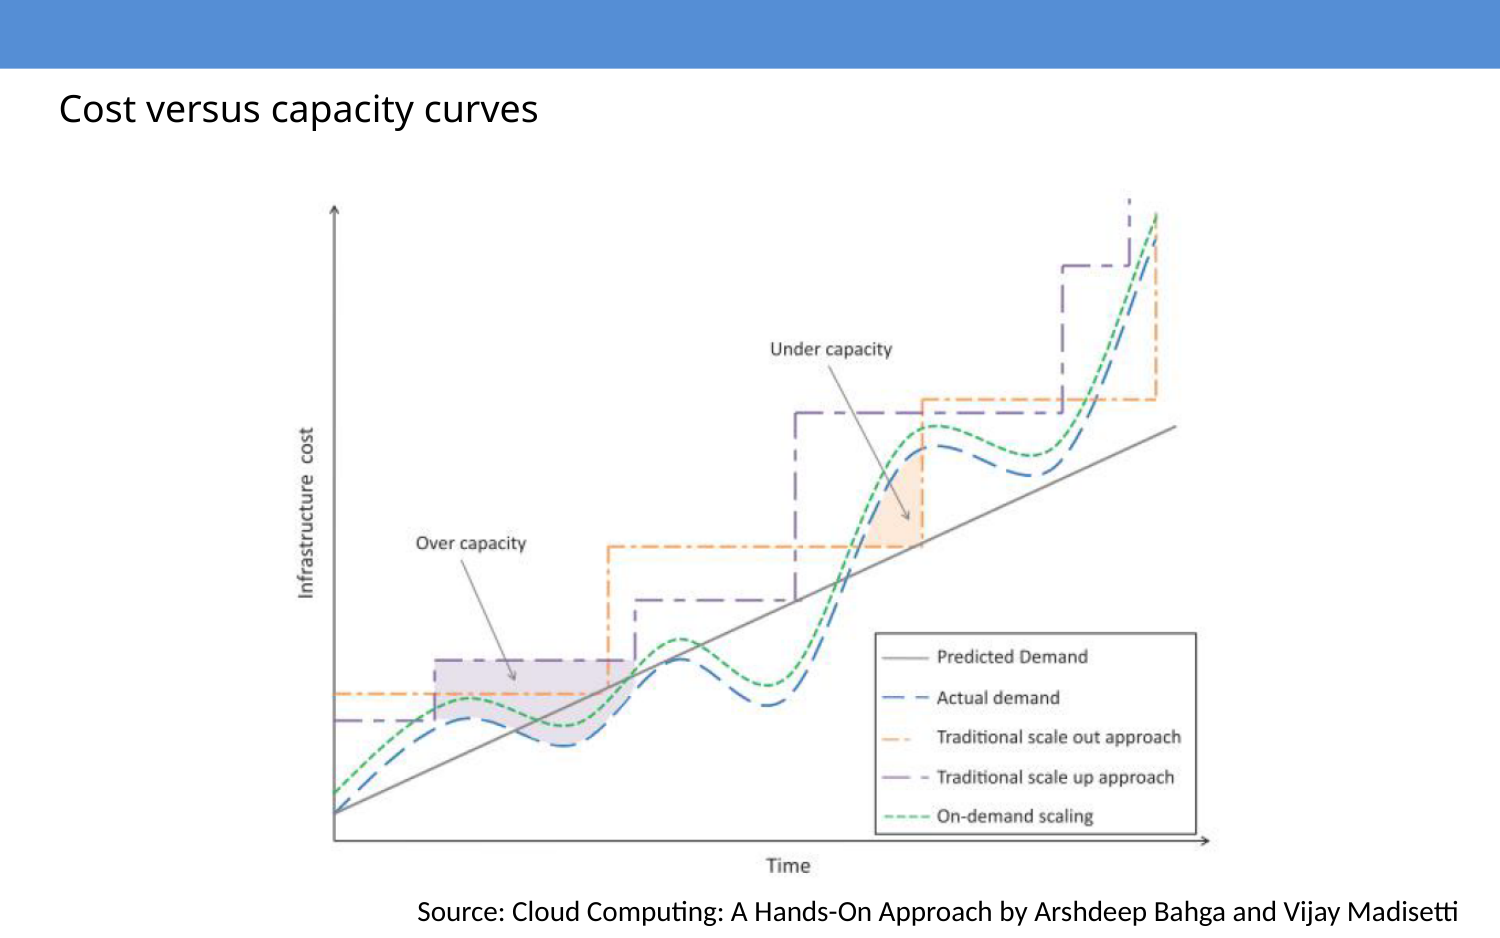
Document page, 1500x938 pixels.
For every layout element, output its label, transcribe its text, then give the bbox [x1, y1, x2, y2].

picture [252, 183, 1248, 894]
text_box Source: Cloud Computing: A Hands-On Approach by Arshdeep Bahga and Vijay Madisetti [402, 884, 1500, 935]
text_box [0, 0, 1500, 69]
text_box Cost versus capacity curves [43, 77, 861, 138]
